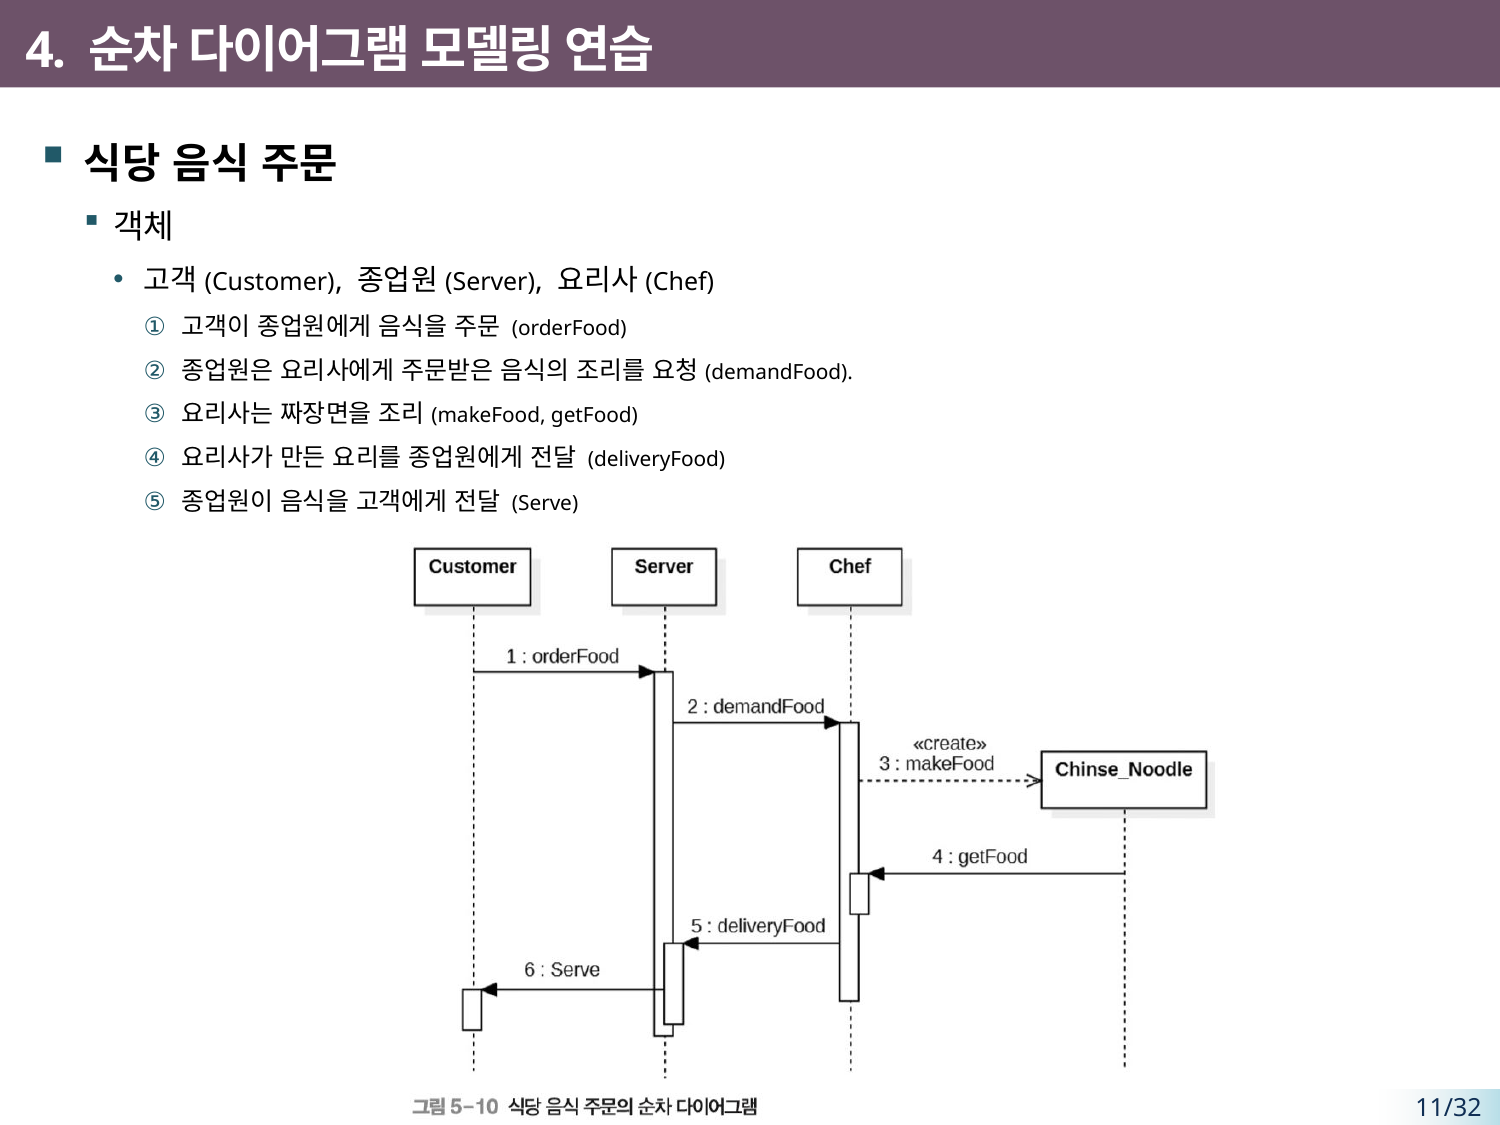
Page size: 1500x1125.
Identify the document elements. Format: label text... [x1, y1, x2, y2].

picture [395, 528, 1220, 1125]
title 4. 순차 다이어그램 모델링 연습 [10, 8, 1288, 87]
list 식당 음식 주문 객체 고객(Customer), 종업원(Server), 요리사(Chef) 고객이 종업원에게 음식을 주문 (orderFood) 종업원은 요리사에게 주문받은 음식의 조리를 요청(demandFood). 요리사는 짜장면을 조리(makeFood, getFood) 요리사가 만든 요리를 종업원에게 전달 (deliveryFood) 종업원이 음식을 고객에게 전달 (Serve) [10, 118, 1481, 1049]
